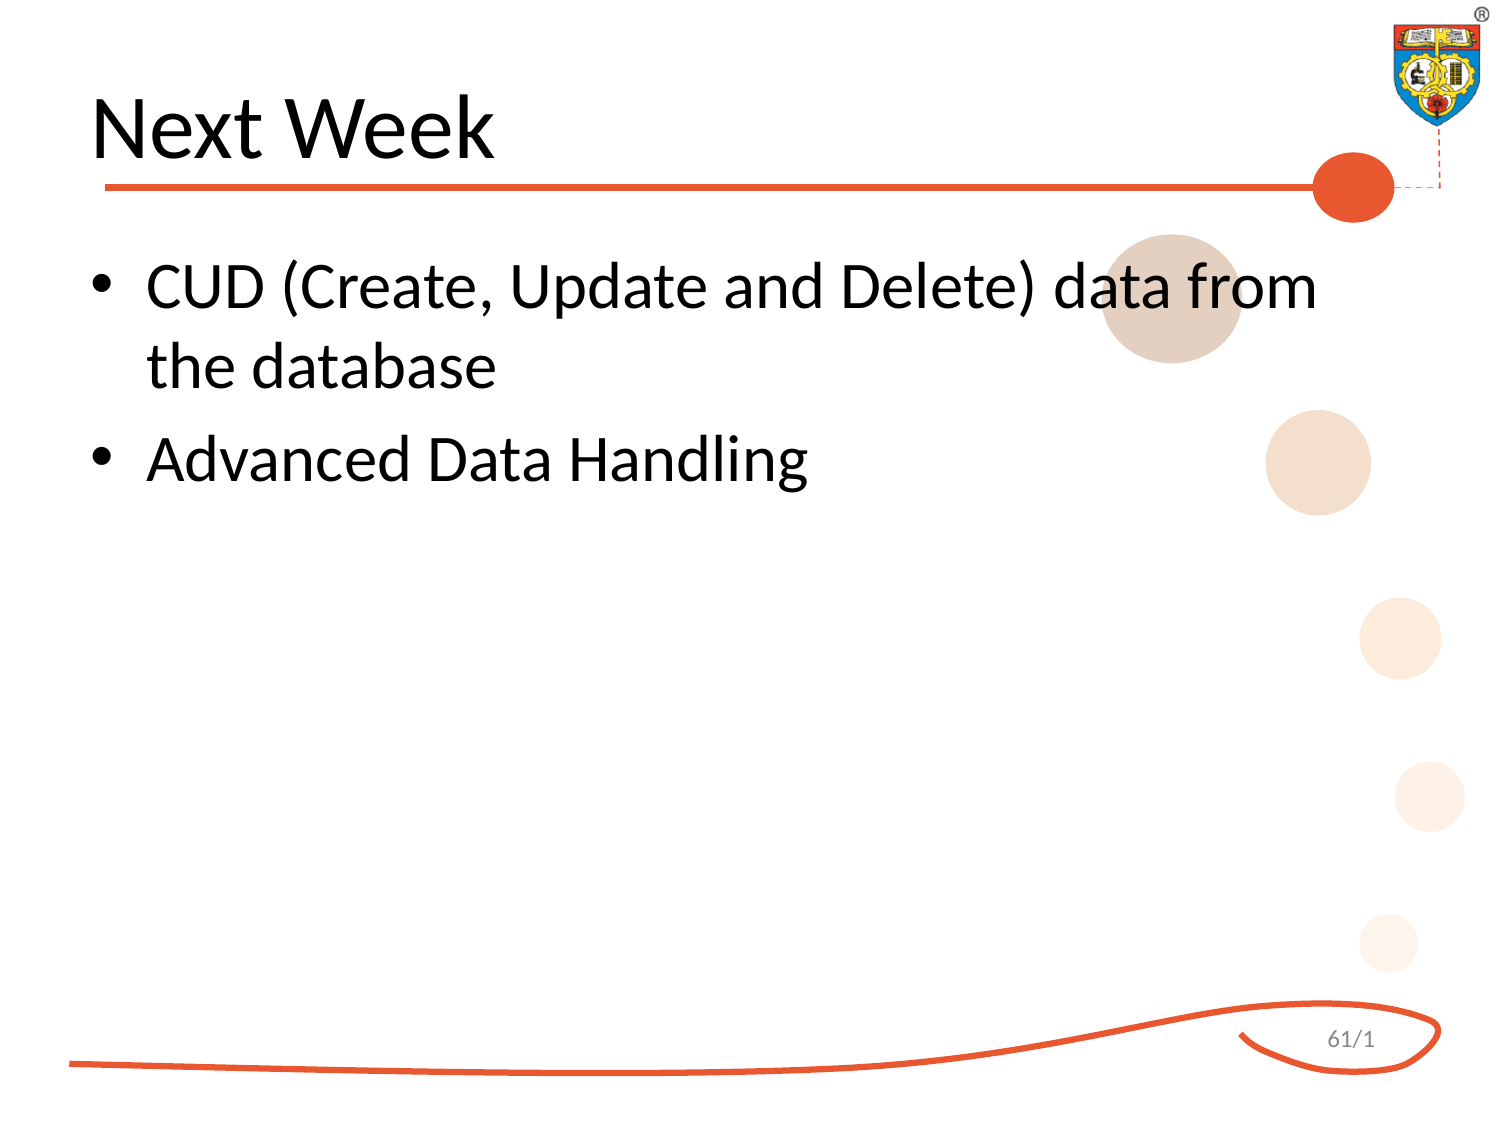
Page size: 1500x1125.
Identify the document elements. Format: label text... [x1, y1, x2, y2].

picture [1389, 3, 1492, 129]
list CUD (Create, Update and Delete) data from the database Advanced Data Handling [75, 234, 1418, 973]
title Next Week [75, 30, 1438, 213]
